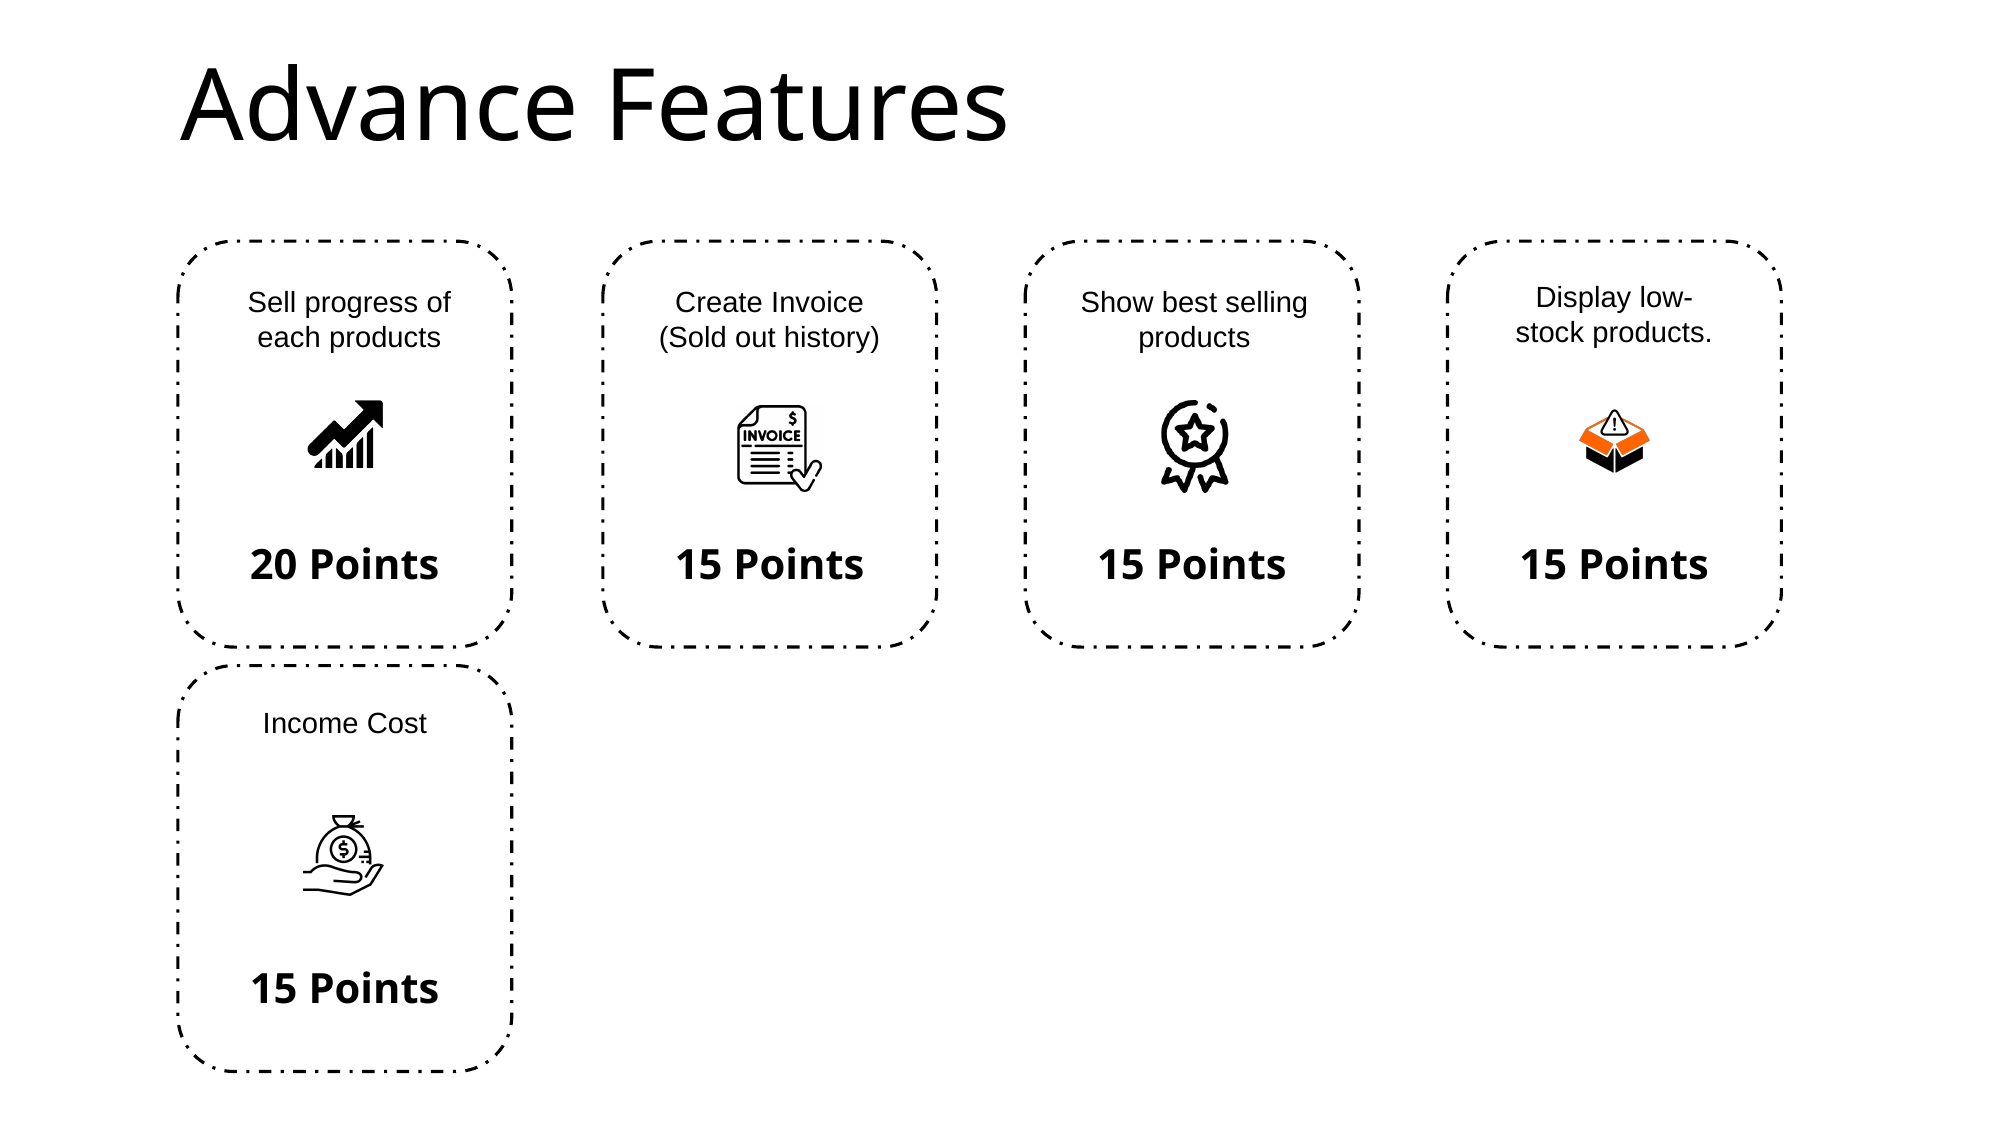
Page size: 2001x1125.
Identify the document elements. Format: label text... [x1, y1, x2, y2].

text_box [1023, 239, 1362, 650]
picture [303, 815, 384, 896]
picture [1121, 373, 1268, 519]
picture [1578, 405, 1651, 479]
text_box Show best selling products [1056, 275, 1333, 361]
text_box Create Invoice (Sold out history) [643, 275, 896, 361]
text_box Sell progress of each products [219, 275, 480, 361]
text_box [175, 239, 514, 650]
text_box 20 Points [235, 530, 455, 596]
text_box 15 Points [1504, 530, 1725, 596]
text_box [600, 239, 939, 650]
text_box 15 Points [235, 954, 455, 1020]
text_box [175, 663, 514, 1074]
text_box [1445, 239, 1784, 650]
text_box Income Cost [217, 696, 473, 747]
text_box 15 Points [1082, 530, 1302, 596]
text_box Advance Features [166, 33, 1821, 168]
text_box 15 Points [659, 530, 880, 596]
text_box Display low-stock products. [1493, 271, 1736, 356]
picture [291, 379, 399, 487]
picture [735, 405, 823, 492]
